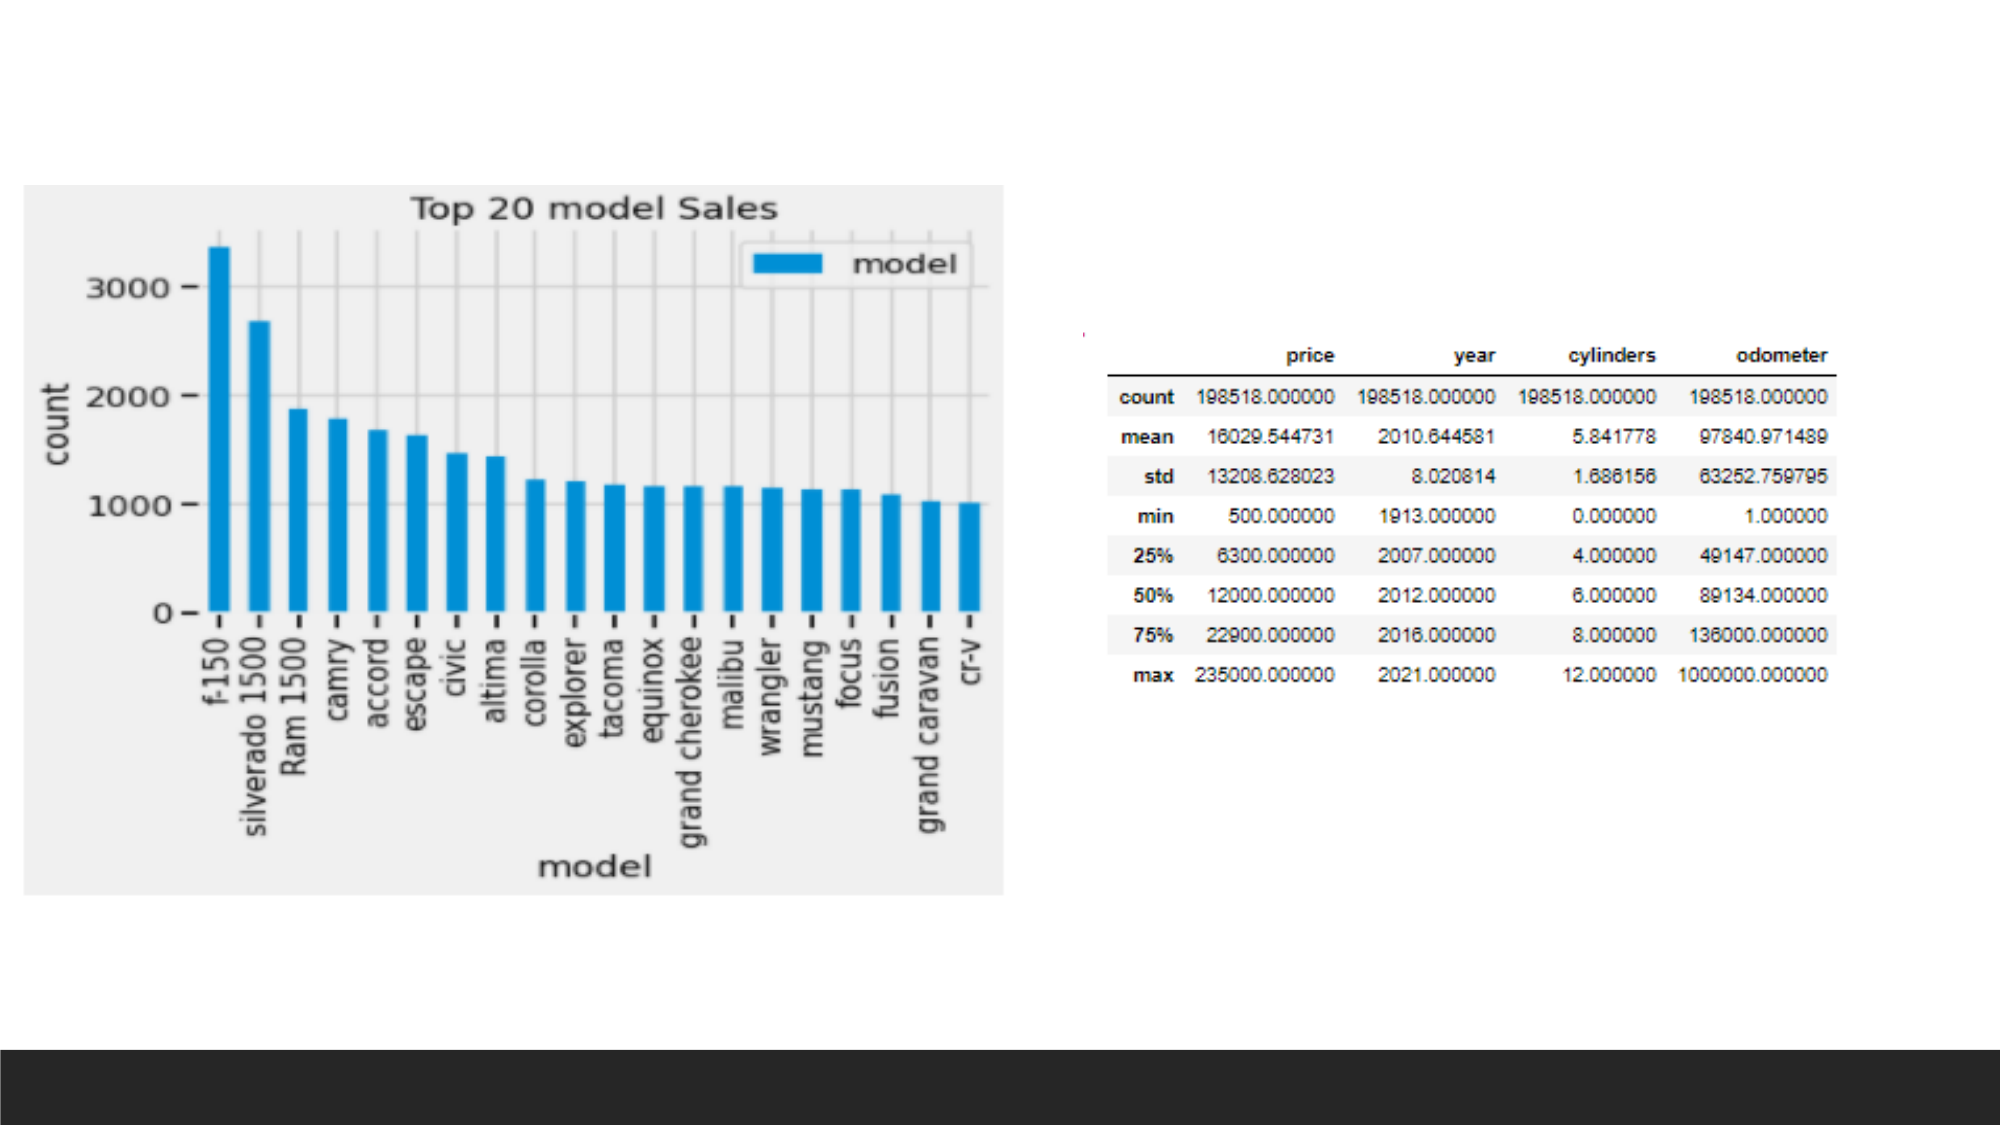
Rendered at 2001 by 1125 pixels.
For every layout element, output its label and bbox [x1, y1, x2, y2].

picture [22, 185, 1021, 907]
picture [1083, 328, 1927, 720]
